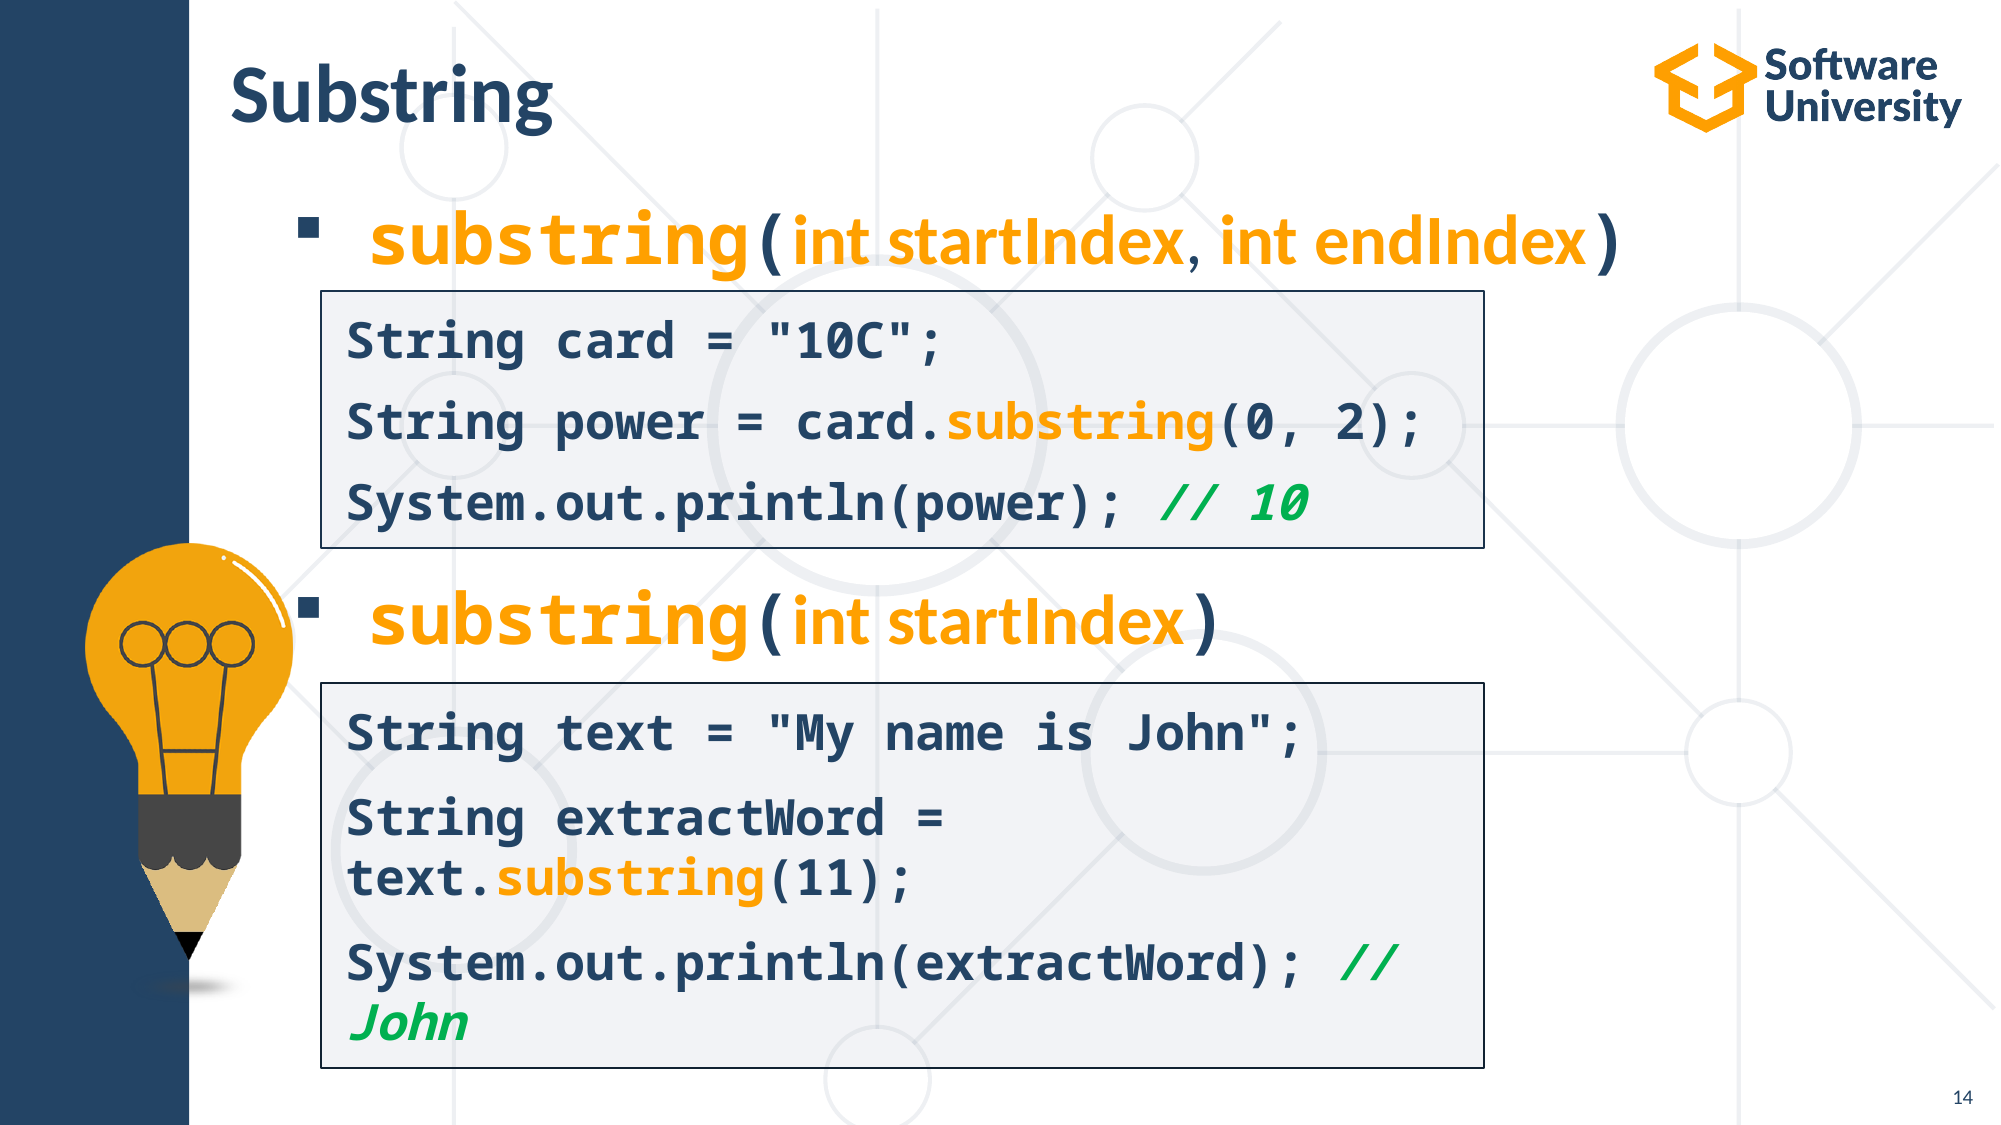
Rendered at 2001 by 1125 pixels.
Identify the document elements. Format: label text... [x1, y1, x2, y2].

picture [85, 543, 274, 1003]
title Substring [212, 16, 1628, 162]
picture [1641, 31, 1973, 145]
text_box String text = "My name is John"; String extractWord = text.substring(11); System.out.println(extractWord); // John [321, 682, 1484, 1069]
text_box String card = "10C"; String power = card.substring(0, 2); System.out.println(power); // 10 [321, 291, 1484, 549]
text_box 14 [1927, 1067, 1989, 1117]
list substring(int startIndex, int endIndex) substring(int startIndex) [274, 183, 1968, 1094]
